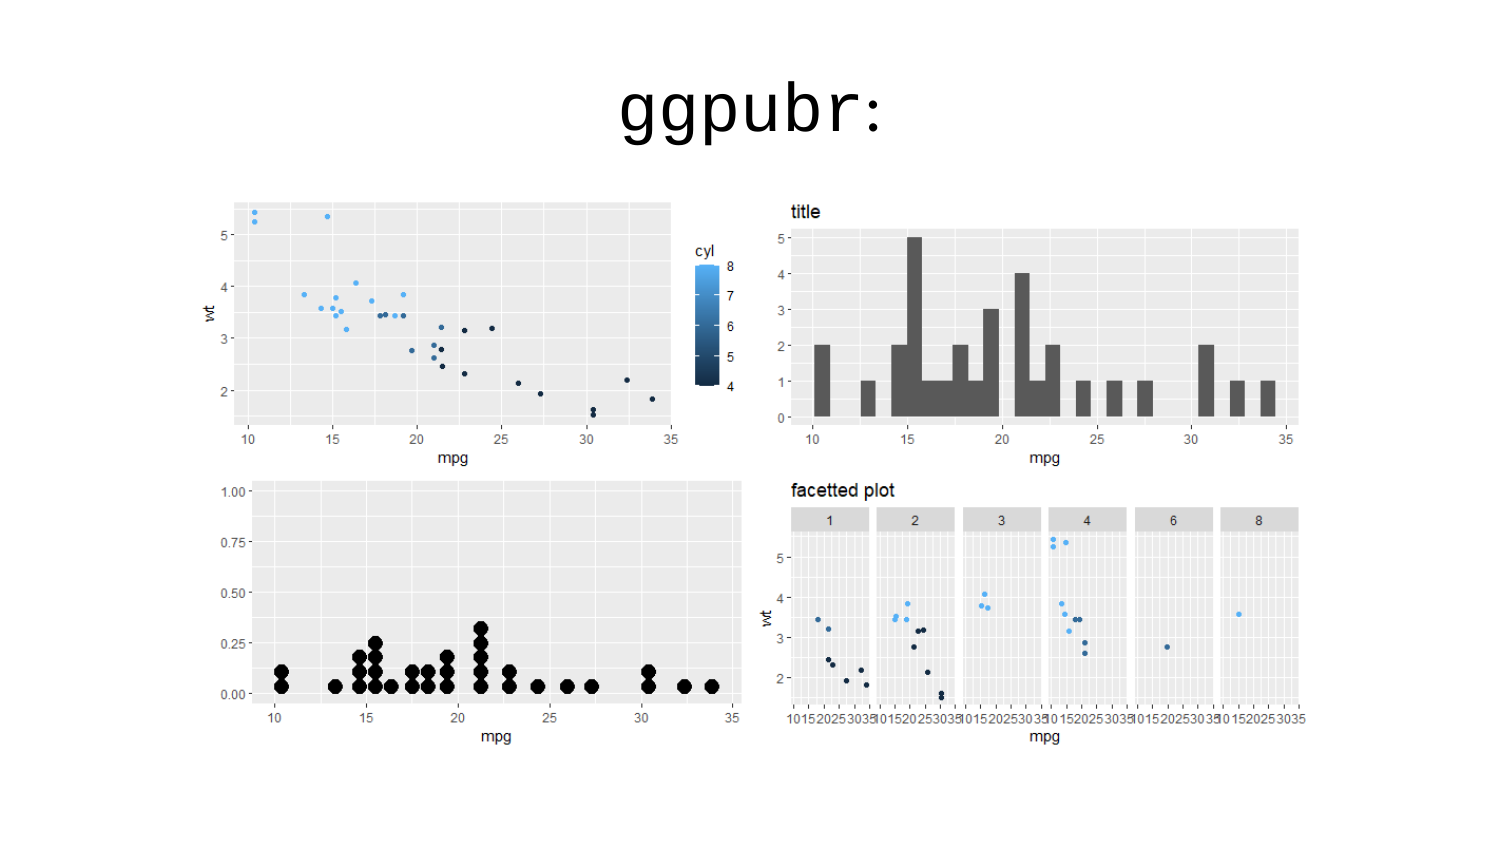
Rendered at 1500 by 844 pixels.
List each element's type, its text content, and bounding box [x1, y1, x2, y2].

title ggpubr: [75, 33, 1425, 175]
picture [193, 195, 1307, 753]
